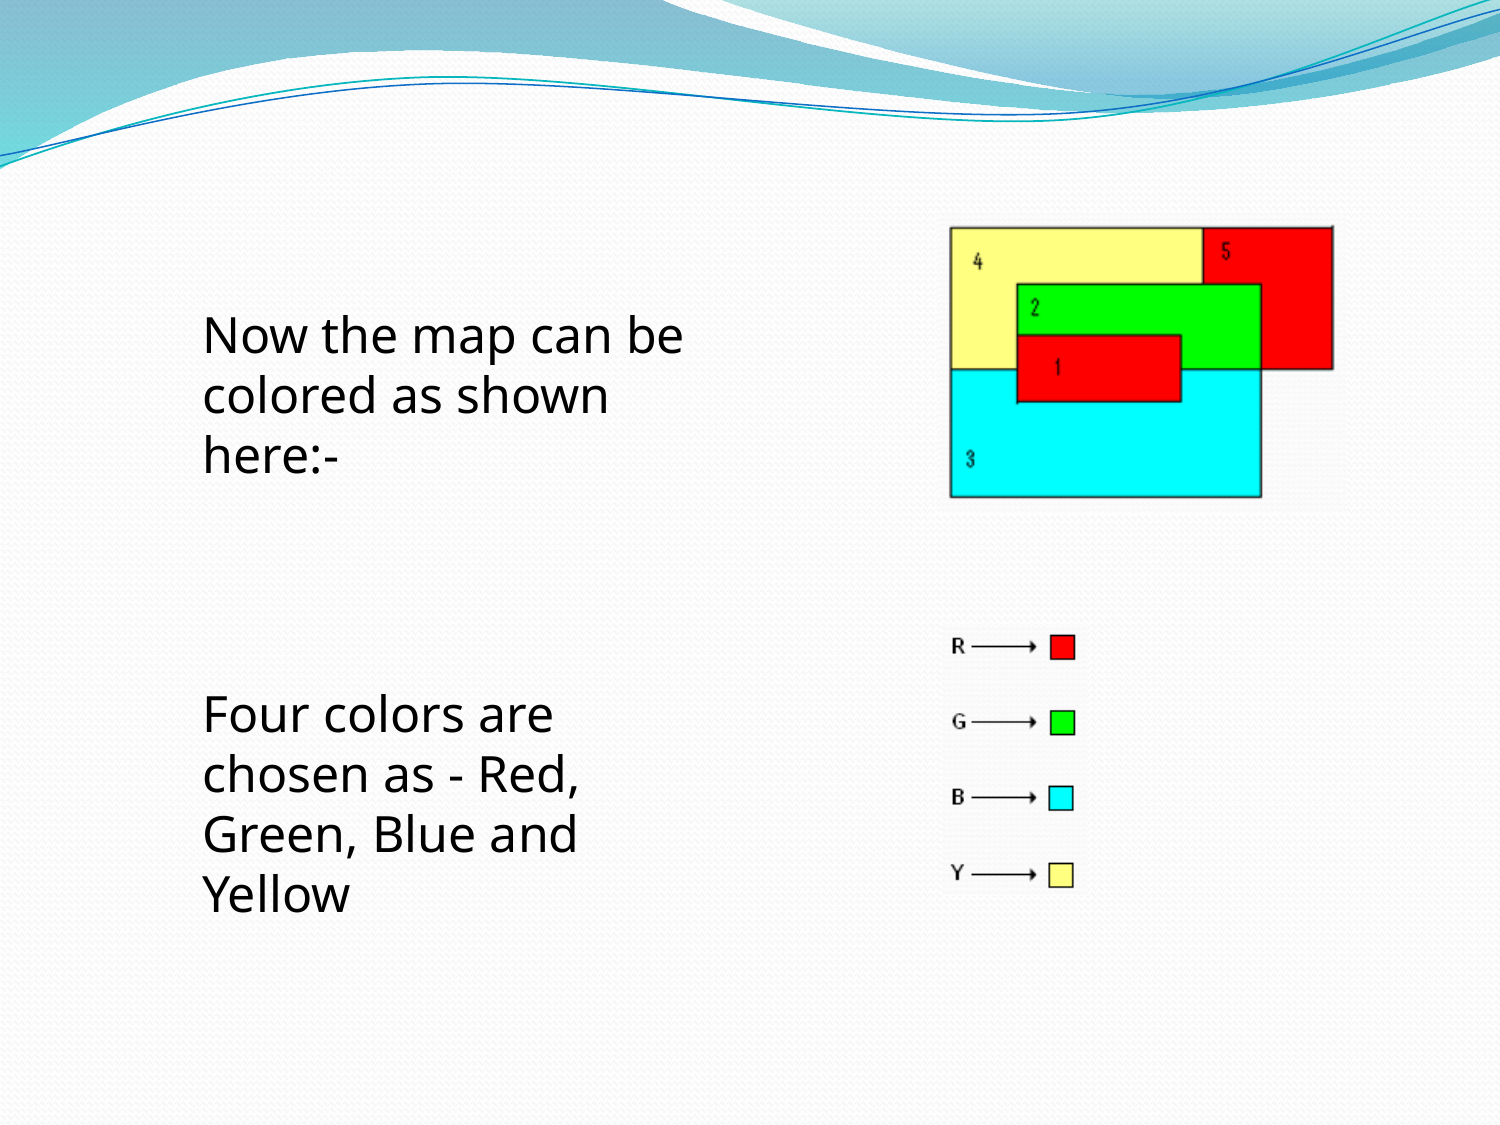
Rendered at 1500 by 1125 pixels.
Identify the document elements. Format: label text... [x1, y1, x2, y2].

picture [941, 624, 1088, 896]
text_box Four colors are chosen as - Red, Green, Blue and Yellow [187, 674, 725, 930]
text_box Now the map can be colored as shown here:- [187, 296, 725, 491]
picture [937, 212, 1348, 515]
